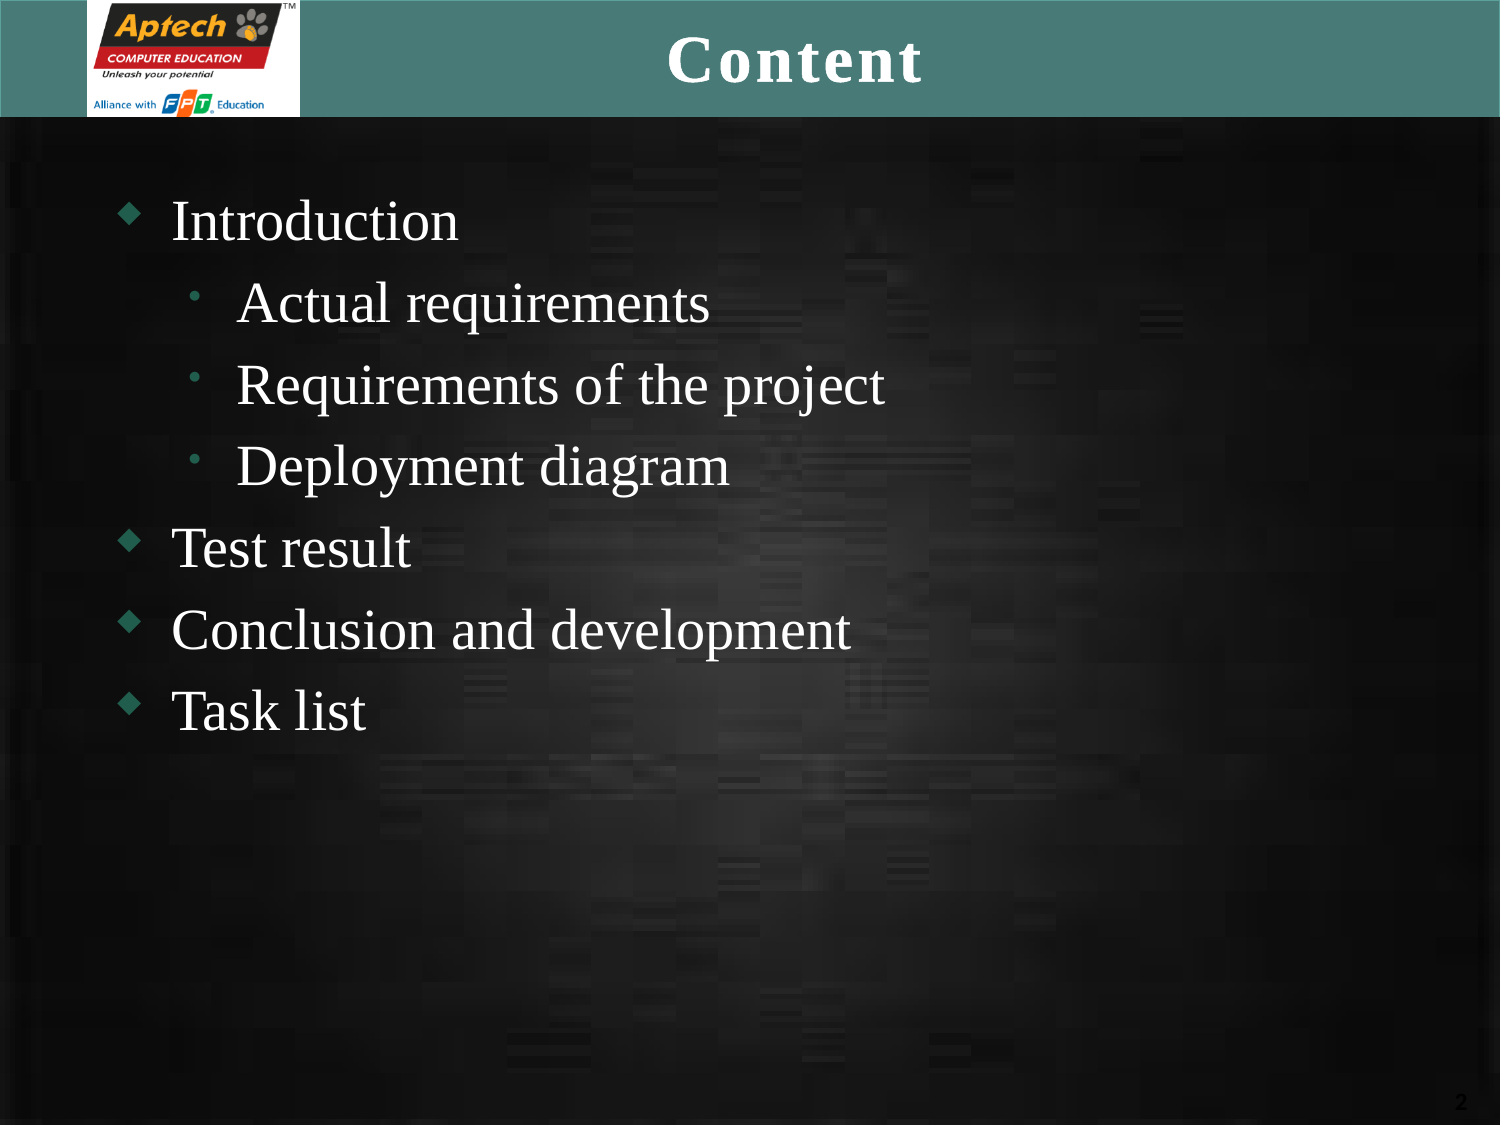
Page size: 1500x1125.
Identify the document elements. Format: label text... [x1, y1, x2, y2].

title Content [374, 20, 1213, 89]
picture [0, 0, 1500, 1125]
